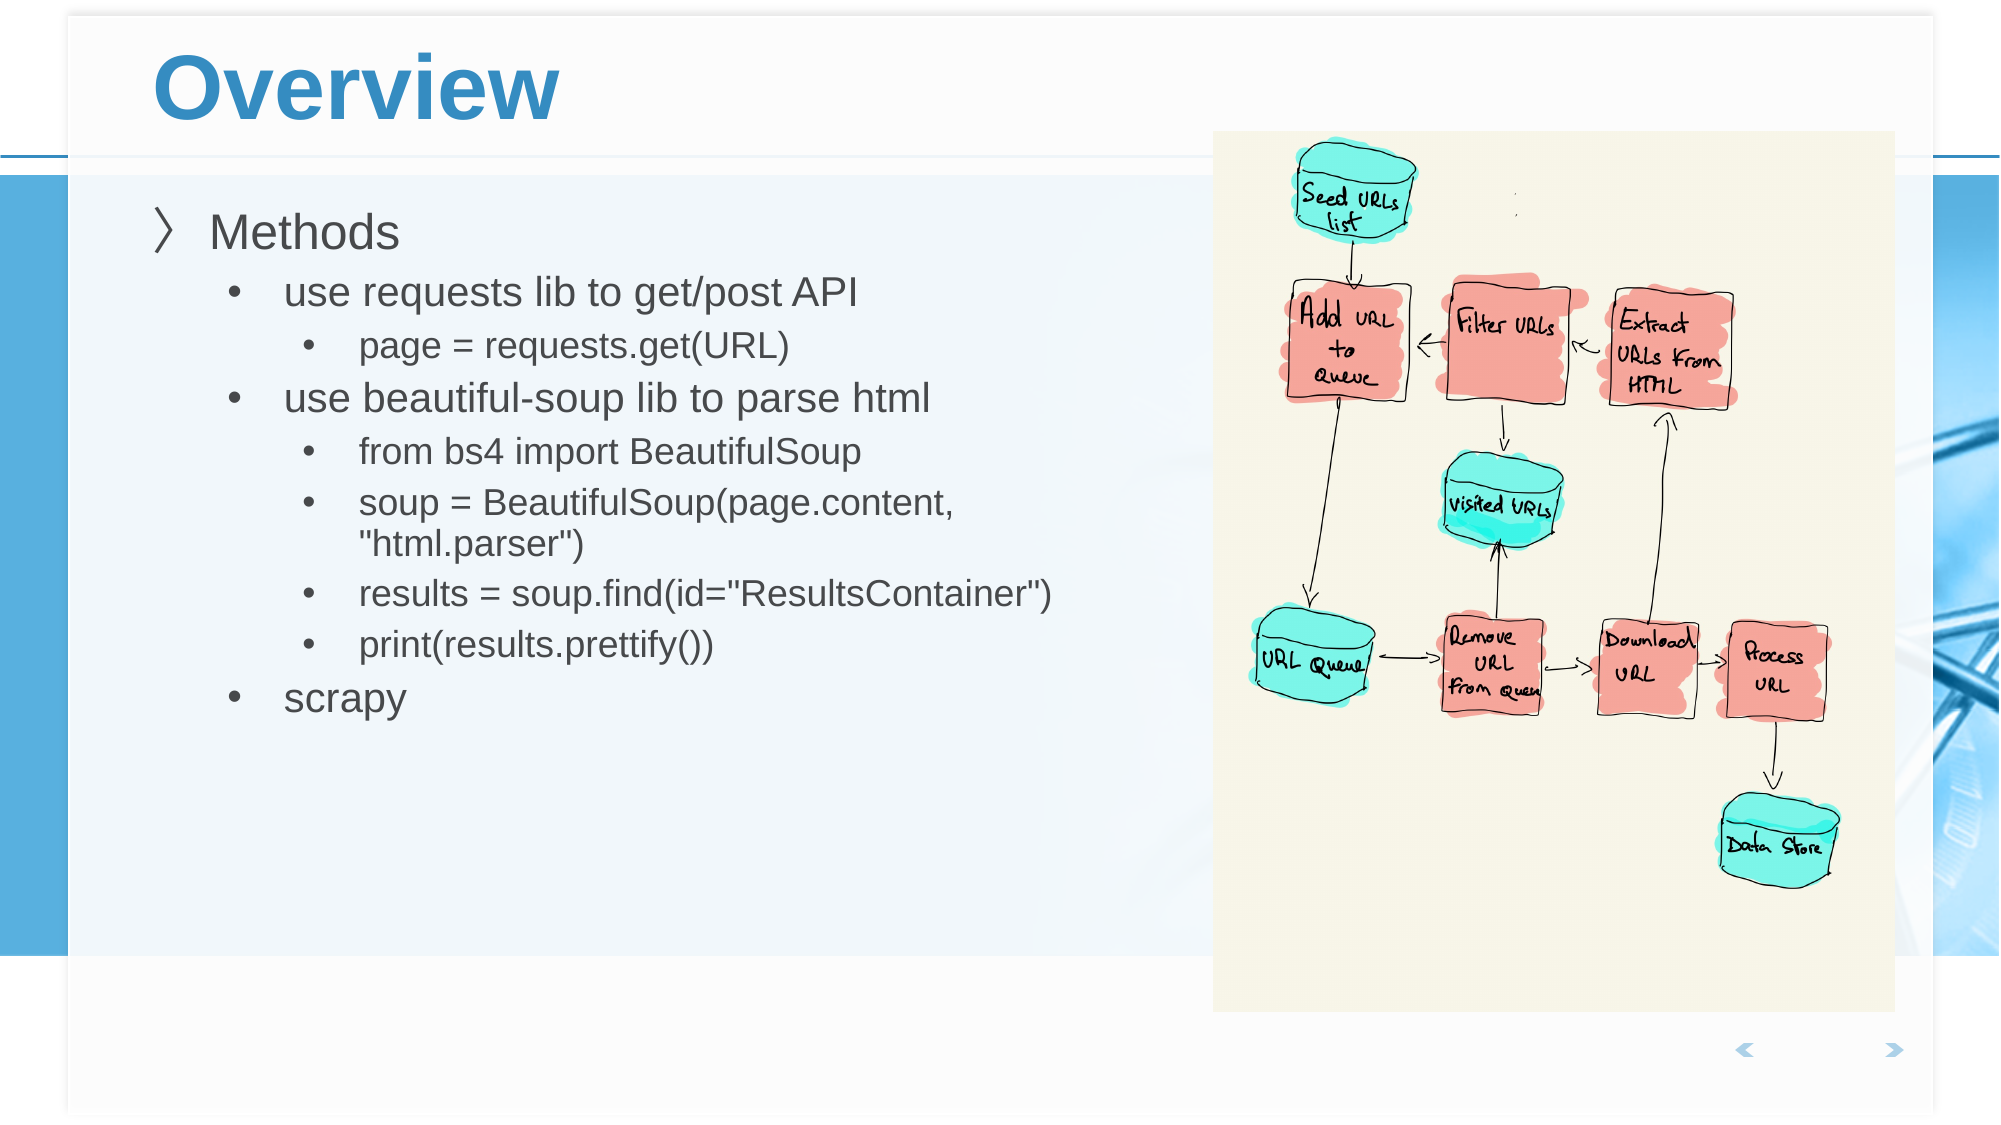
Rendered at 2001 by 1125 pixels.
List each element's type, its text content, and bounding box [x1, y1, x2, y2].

title Overview [137, 29, 1863, 150]
picture [0, 0, 2001, 1125]
list Methods use requests lib to get/post API page = requests.get(URL) use beautiful-soup lib to parse html from bs4 import BeautifulSoup soup = BeautifulSoup(page.content, "html.parser") results = soup.find(id="ResultsContainer") print(results.prettify()) scrapy [137, 198, 1091, 946]
